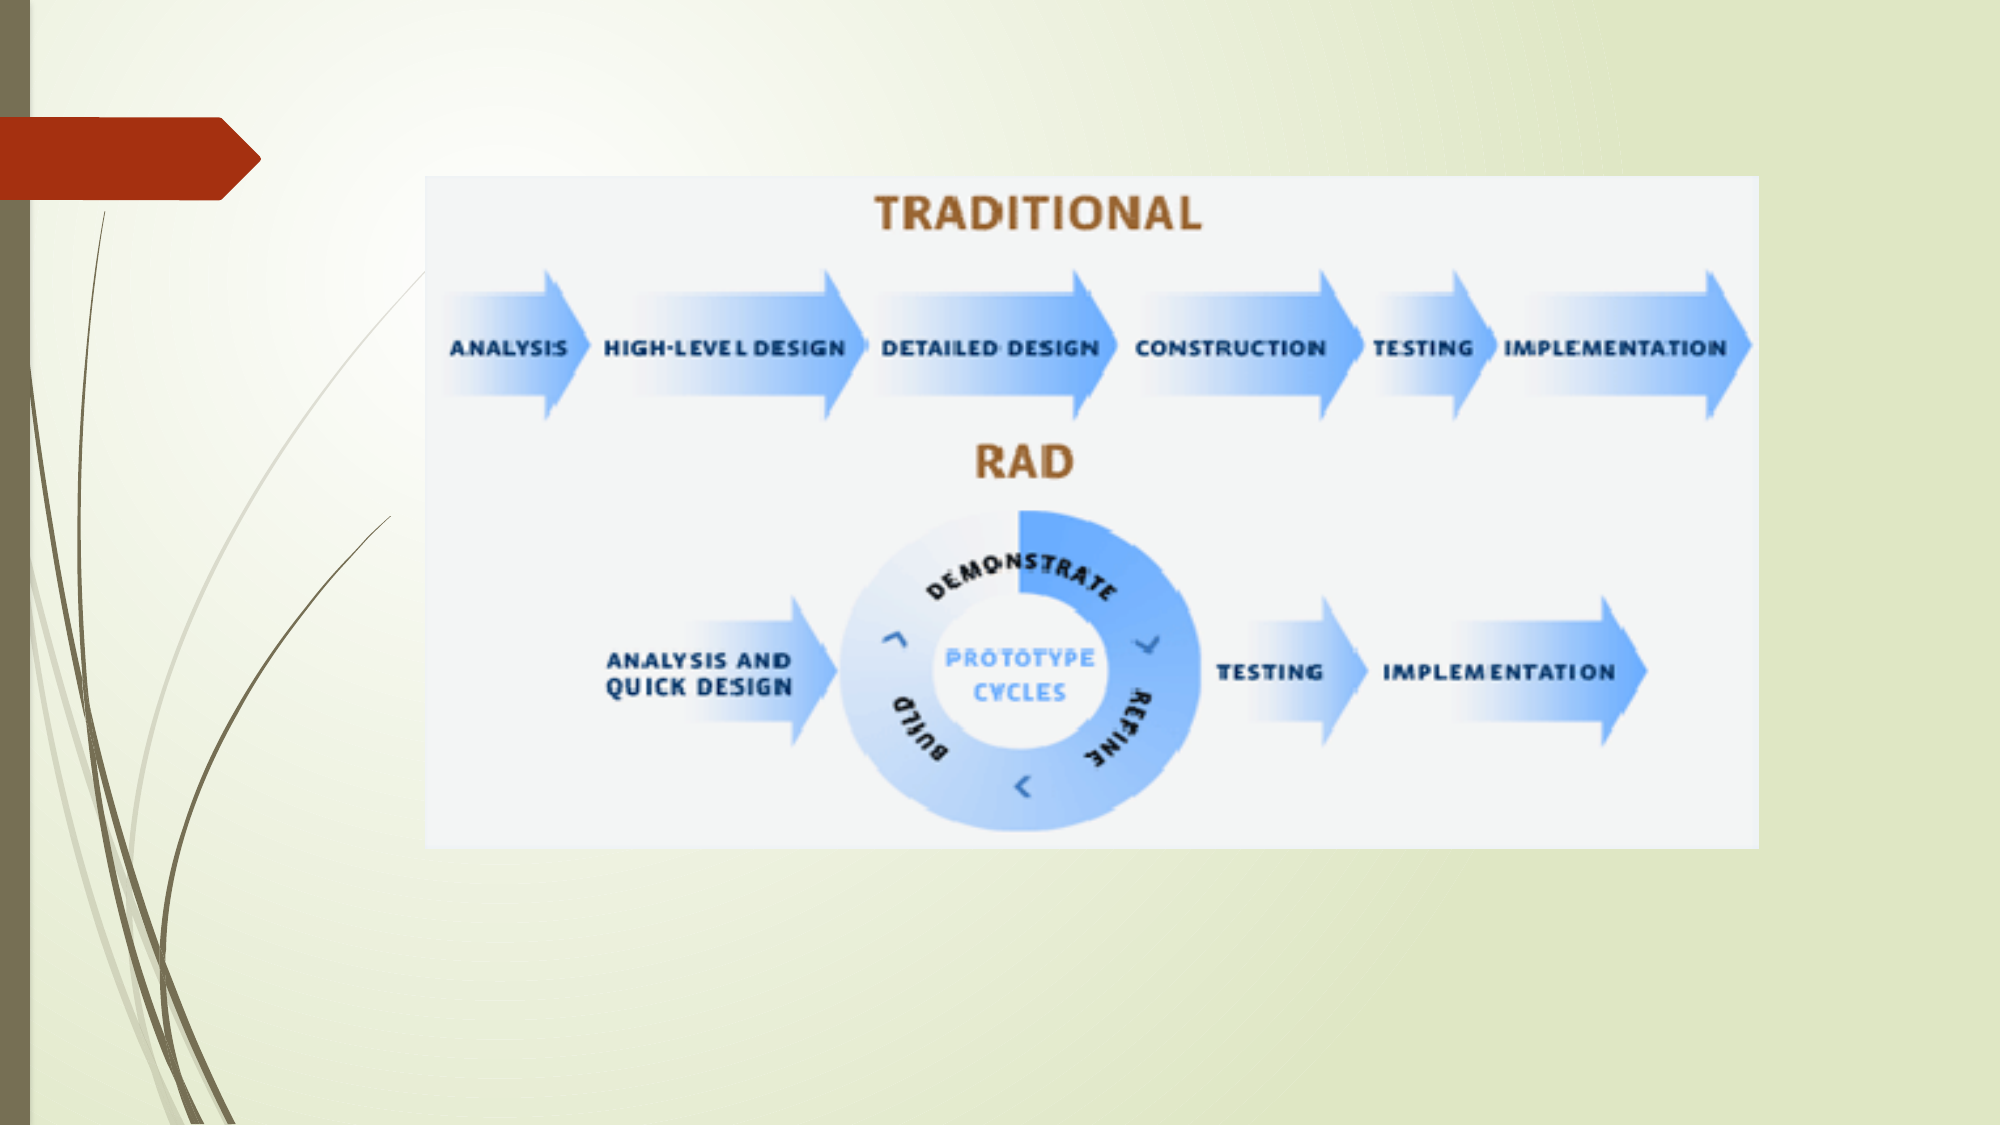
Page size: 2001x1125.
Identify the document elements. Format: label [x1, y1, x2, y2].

picture [424, 176, 1760, 849]
